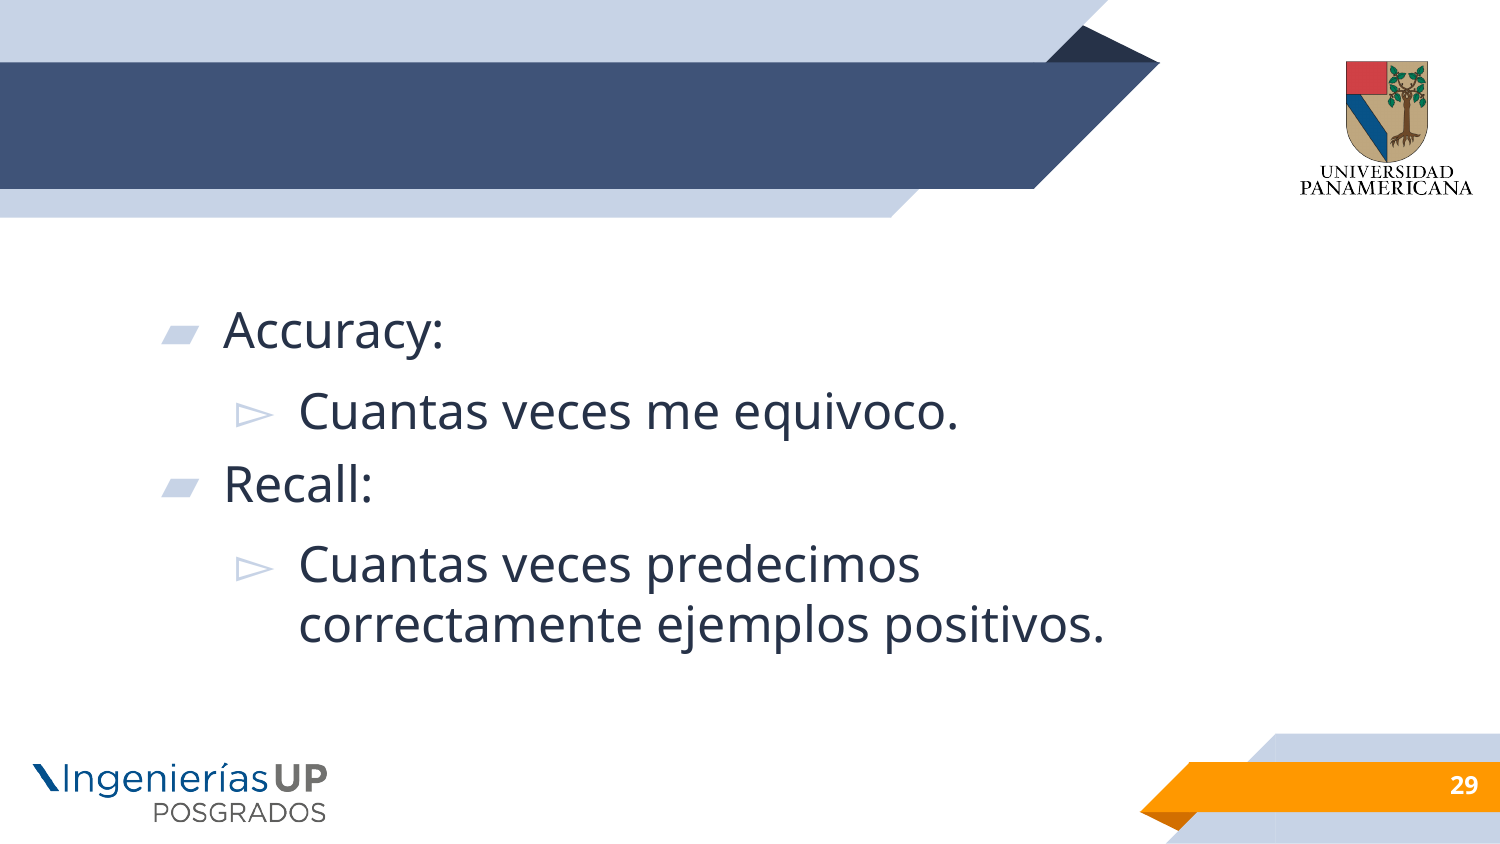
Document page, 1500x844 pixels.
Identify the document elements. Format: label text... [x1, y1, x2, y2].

list Accuracy: Cuantas veces me equivoco. Recall: Cuantas veces predecimos correctamente ejemplos positivos. [133, 217, 1140, 734]
picture [15, 737, 344, 844]
picture [1286, 44, 1490, 210]
slide_number 29 [1249, 760, 1494, 813]
